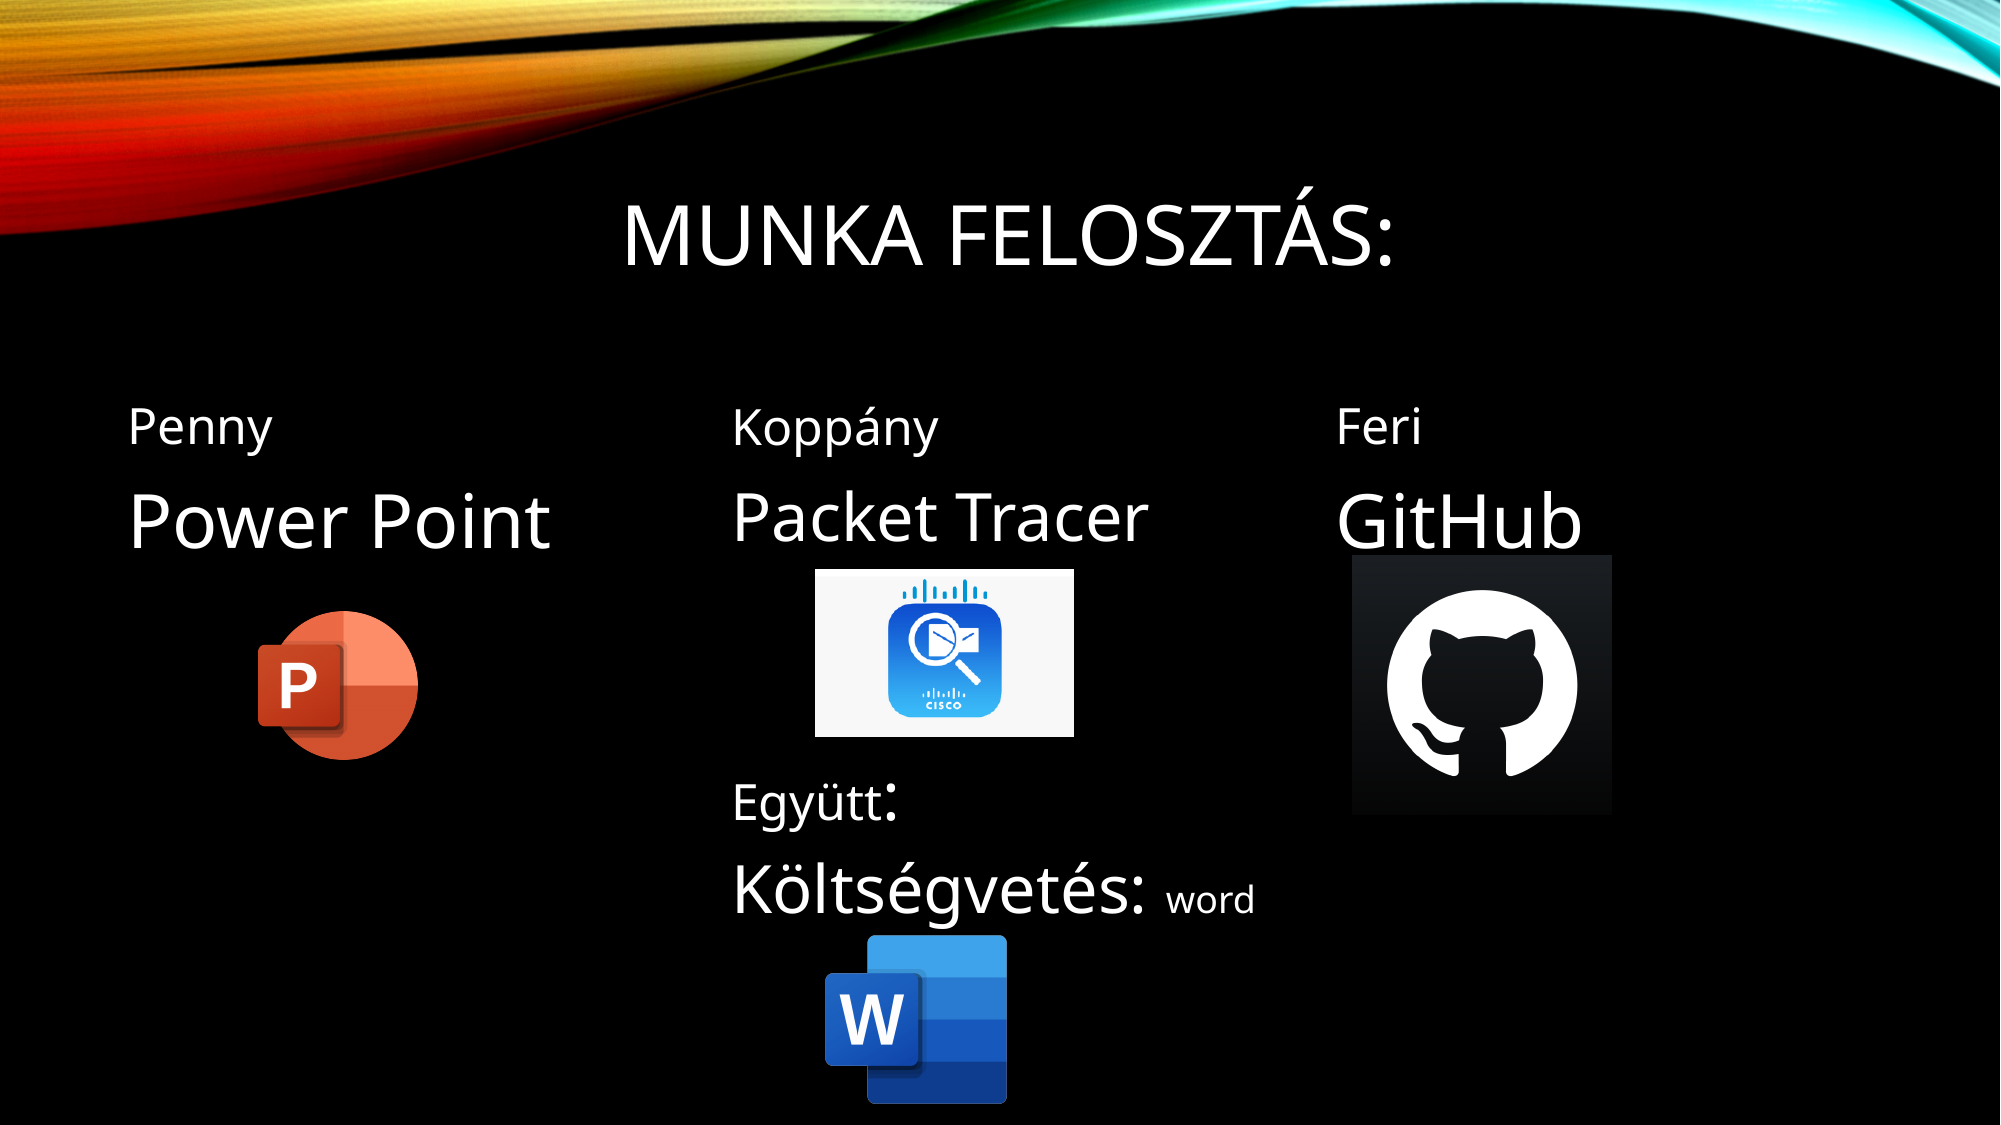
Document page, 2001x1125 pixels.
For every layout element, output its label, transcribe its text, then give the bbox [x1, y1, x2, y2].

list Koppány [716, 361, 1284, 464]
picture [756, 930, 1074, 1110]
picture [814, 569, 1074, 737]
picture [0, 0, 2000, 237]
list Packet Tracer Együtt: Költségvetés: word [716, 476, 1320, 1021]
list Feri [1320, 359, 1888, 463]
picture [258, 611, 419, 760]
title Munka felosztás: [0, 131, 1413, 346]
picture [1351, 555, 1612, 816]
list GitHub [1320, 476, 1888, 1021]
list Power Point [112, 476, 680, 1021]
list Penny [112, 361, 693, 463]
